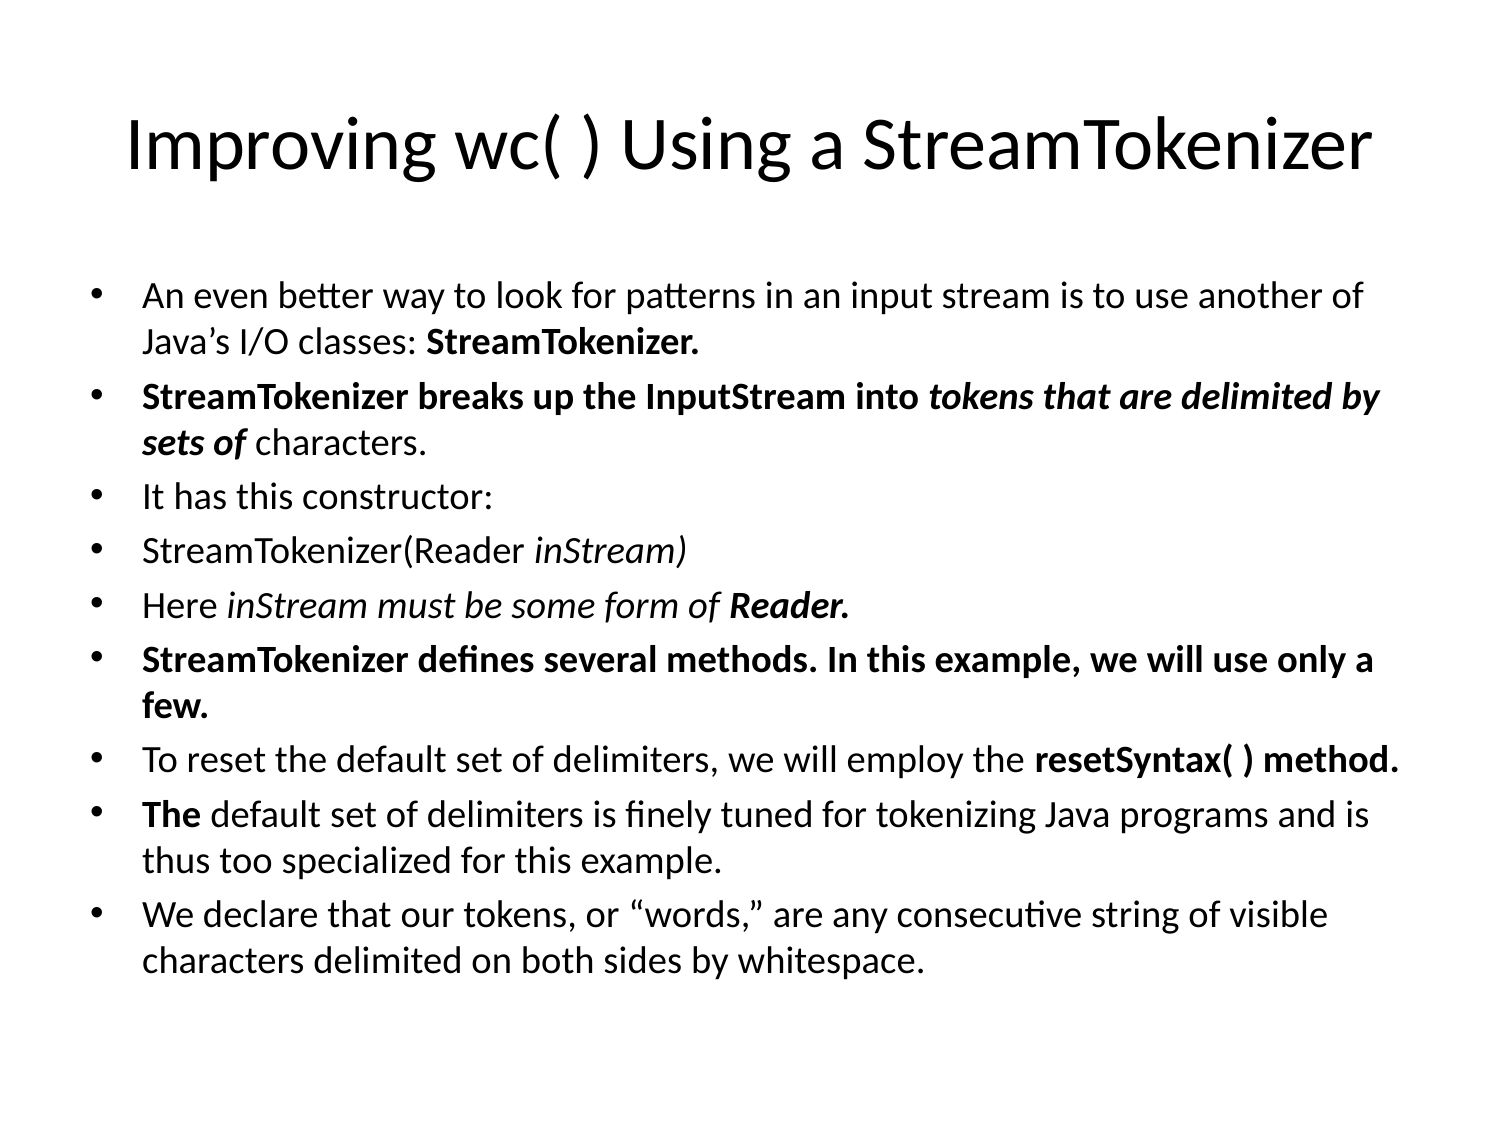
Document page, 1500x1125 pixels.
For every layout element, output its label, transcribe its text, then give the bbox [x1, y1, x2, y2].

title Improving wc( ) Using a StreamTokenizer [75, 45, 1425, 233]
list An even better way to look for patterns in an input stream is to use another of Java’s I/O classes: StreamTokenizer. StreamTokenizer breaks up the InputStream into tokens that are delimited by sets of characters. It has this constructor: StreamTokenizer(Reader inStream) Here inStream must be some form of Reader. StreamTokenizer defines several methods. In this example, we will use only a few. To reset the default set of delimiters, we will employ the resetSyntax( ) method. The default set of delimiters is finely tuned for tokenizing Java programs and is thus too specialized for this example. We declare that our tokens, or “words,” are any consecutive string of visible characters delimited on both sides by whitespace. [75, 262, 1425, 1005]
